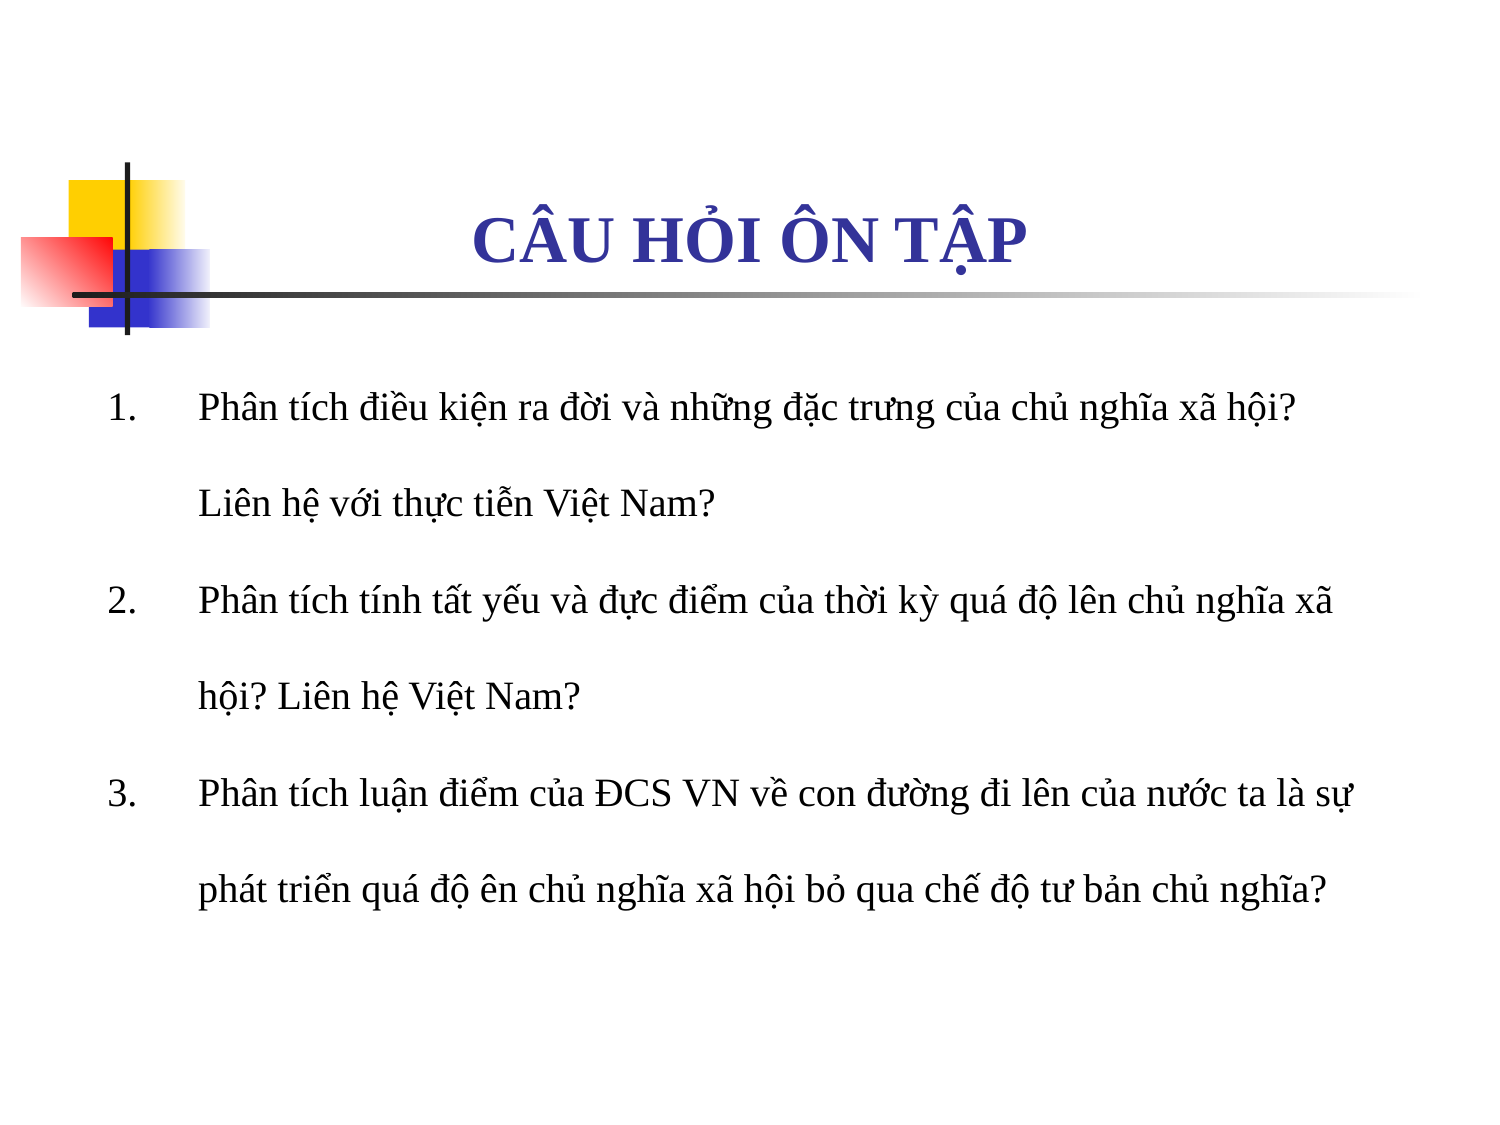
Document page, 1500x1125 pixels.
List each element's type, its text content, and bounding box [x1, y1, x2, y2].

title CÂU HỎI ÔN TẬP [103, 185, 1397, 284]
text_box Phân tích điều kiện ra đời và những đặc trưng của chủ nghĩa xã hội? Liên hệ với thực tiễn Việt Nam? Phân tích tính tất yếu và đực điểm của thời kỳ quá độ lên chủ nghĩa xã hội? Liên hệ Việt Nam? Phân tích luận điểm của ĐCS VN về con đường đi lên của nước ta là sự phát triển quá độ ên chủ nghĩa xã hội bỏ qua chế độ tư bản chủ nghĩa? [96, 326, 1390, 1001]
